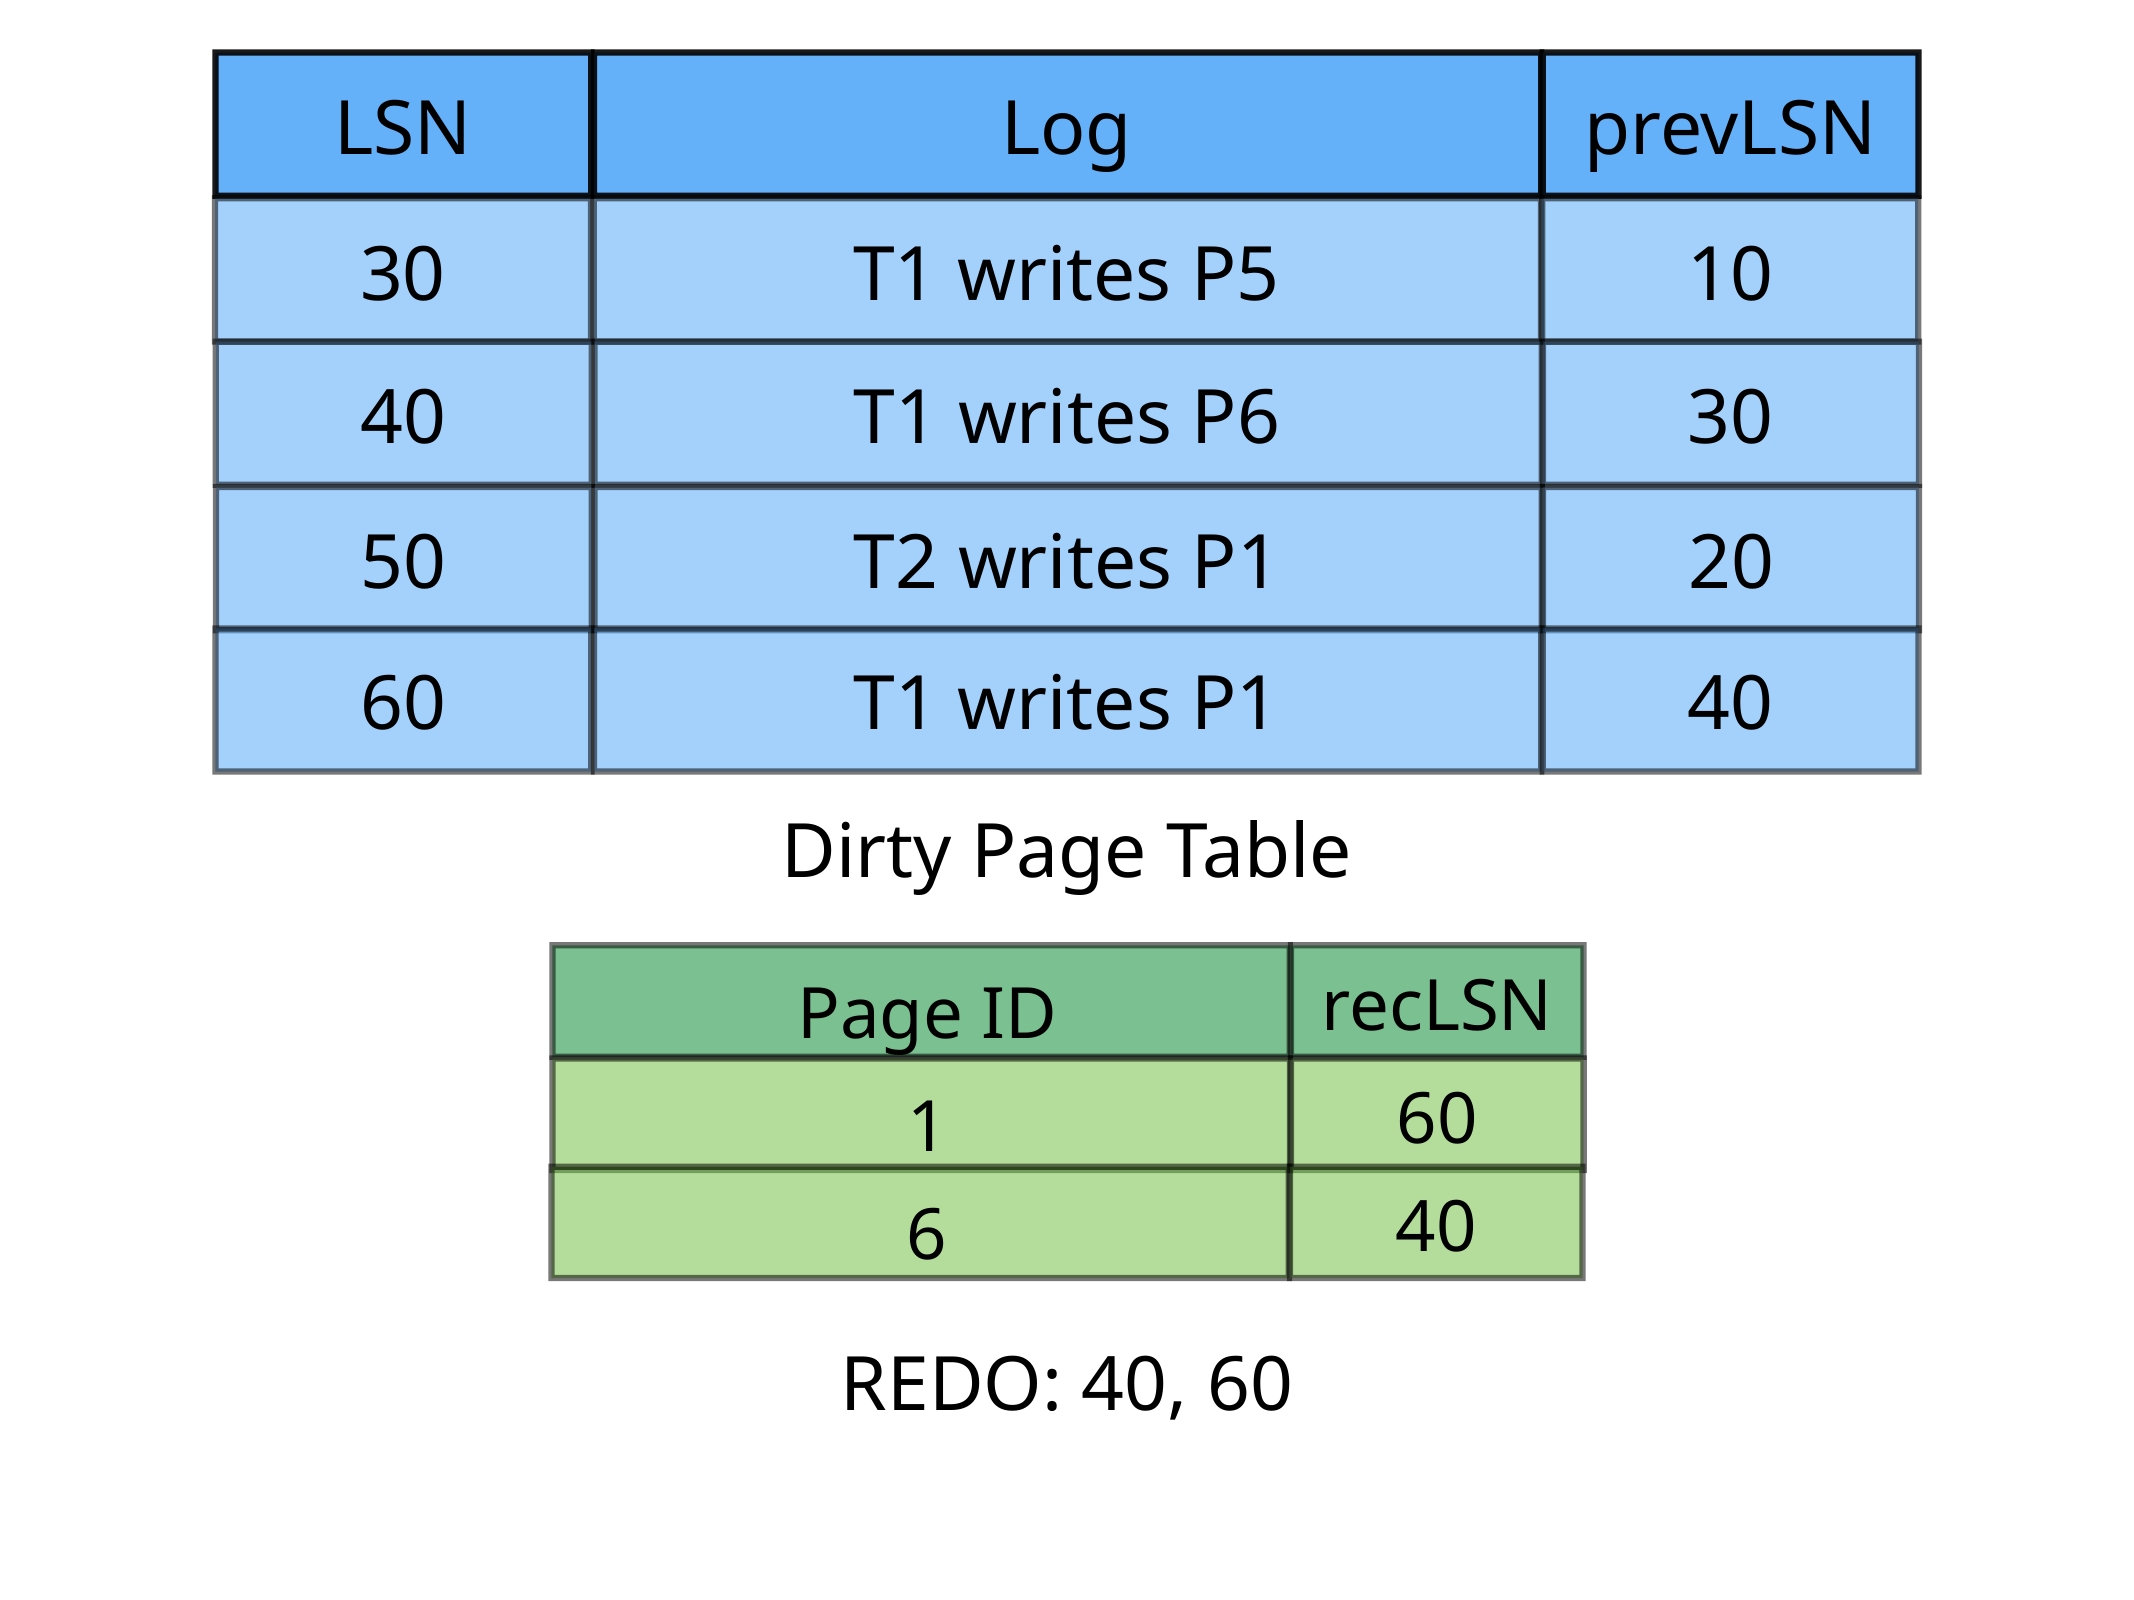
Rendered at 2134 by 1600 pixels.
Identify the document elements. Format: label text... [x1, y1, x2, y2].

text_box [215, 52, 592, 196]
text_box [1290, 1053, 1584, 1057]
text_box T2 writes P1 [845, 505, 1290, 612]
text_box [215, 487, 592, 628]
text_box [551, 1166, 1289, 1279]
text_box [1289, 1166, 1583, 1173]
text_box [1542, 52, 1919, 196]
text_box [215, 198, 591, 341]
text_box Dirty Page Table [773, 794, 1361, 902]
text_box Page ID [753, 959, 1102, 1058]
text_box [1290, 945, 1584, 952]
text_box [552, 945, 1290, 1057]
text_box 60 [1287, 1065, 1587, 1166]
text_box LSN [326, 70, 481, 178]
text_box [215, 628, 592, 772]
text_box 10 [1678, 216, 1782, 324]
text_box prevLSN [1576, 70, 1886, 178]
text_box [593, 198, 1541, 342]
text_box T1 writes P6 [845, 360, 1289, 467]
text_box 40 [352, 360, 456, 467]
text_box [215, 341, 592, 485]
text_box 60 [352, 646, 455, 754]
text_box [1289, 1274, 1583, 1279]
text_box 1 [753, 1072, 1102, 1166]
text_box [1542, 628, 1919, 772]
text_box [1290, 1058, 1584, 1065]
text_box T1 writes P1 [845, 646, 1289, 754]
text_box [1543, 487, 1919, 628]
text_box 50 [352, 505, 456, 612]
text_box [1542, 198, 1919, 341]
text_box [1542, 341, 1919, 485]
text_box [594, 487, 1542, 628]
text_box recLSN [1287, 952, 1587, 1053]
text_box REDO: 40, 60 [832, 1327, 1302, 1434]
text_box 40 [1286, 1173, 1586, 1274]
text_box [594, 52, 1542, 196]
text_box 6 [752, 1181, 1101, 1282]
text_box T1 writes P5 [844, 216, 1289, 324]
text_box Log [993, 70, 1141, 178]
text_box [594, 628, 1542, 772]
text_box 20 [1679, 505, 1783, 612]
text_box [552, 1058, 1290, 1166]
text_box [594, 341, 1542, 485]
text_box 30 [1679, 360, 1783, 467]
text_box 30 [351, 216, 455, 324]
text_box 40 [1679, 646, 1782, 754]
